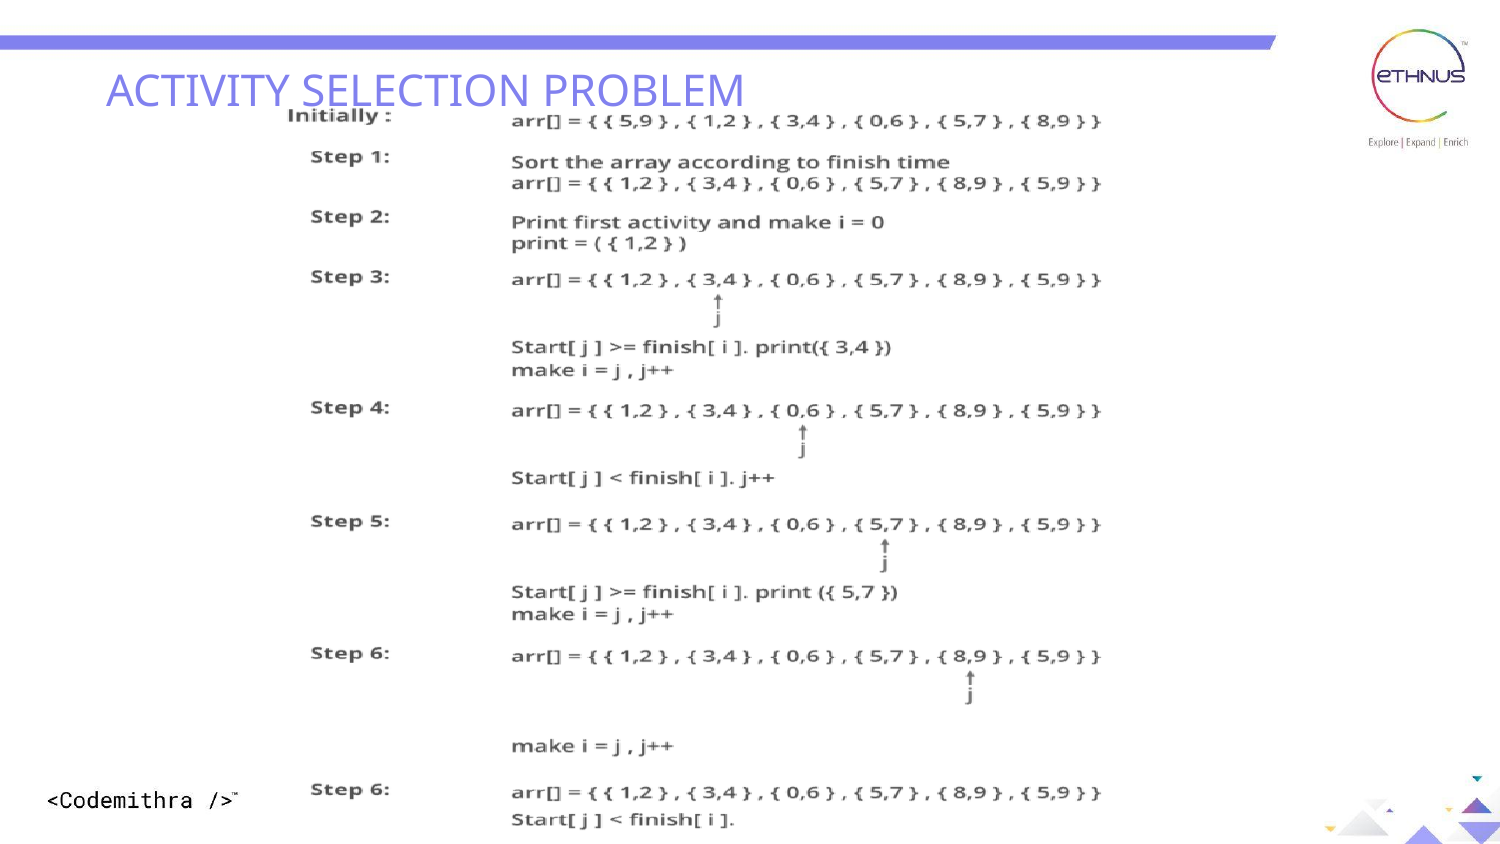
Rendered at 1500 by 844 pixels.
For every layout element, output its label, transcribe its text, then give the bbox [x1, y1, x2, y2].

text_box ACTIVITY SELECTION PROBLEM [91, 47, 948, 124]
picture [0, 1, 1500, 844]
